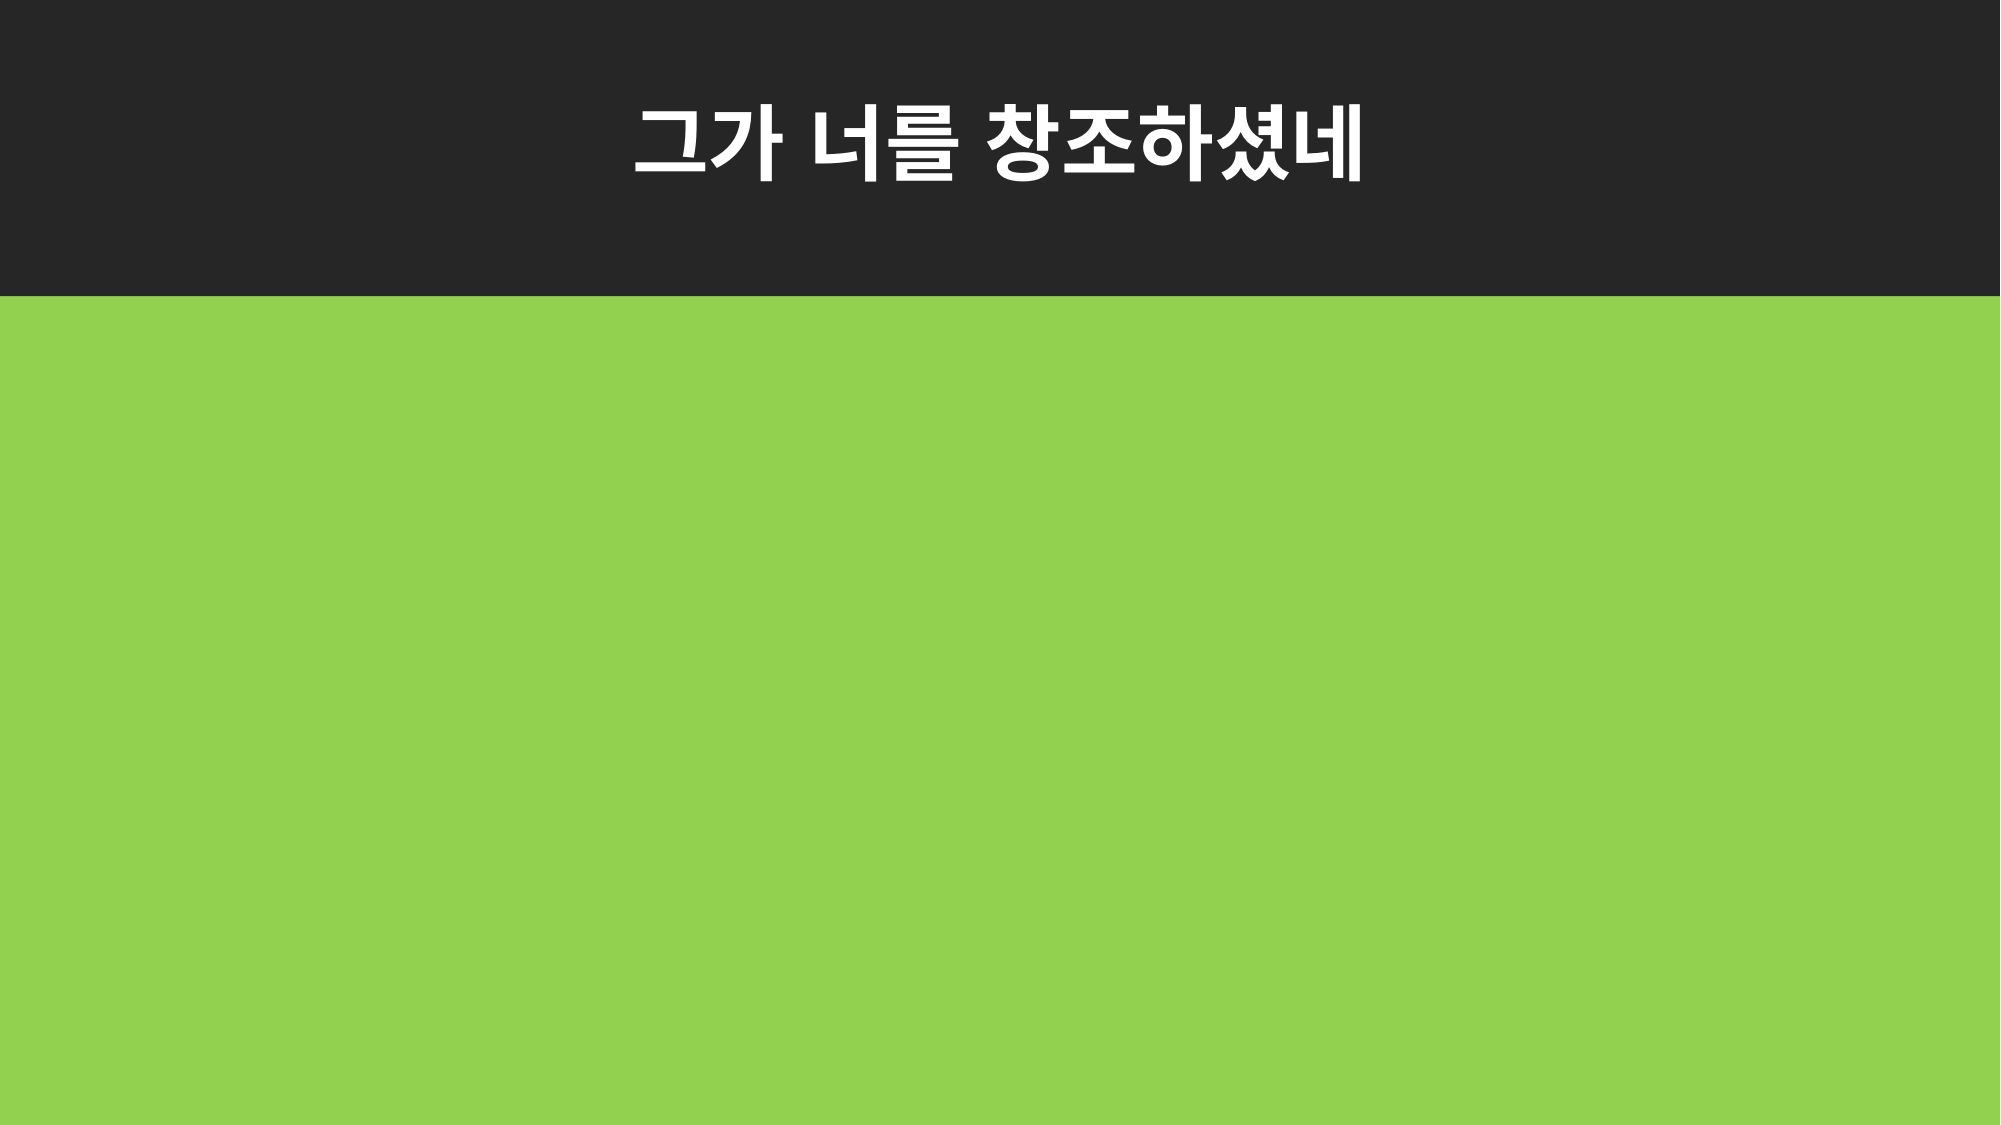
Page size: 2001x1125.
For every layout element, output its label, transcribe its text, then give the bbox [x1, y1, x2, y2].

title 그가 너를 창조하셨네 [0, 0, 2000, 297]
